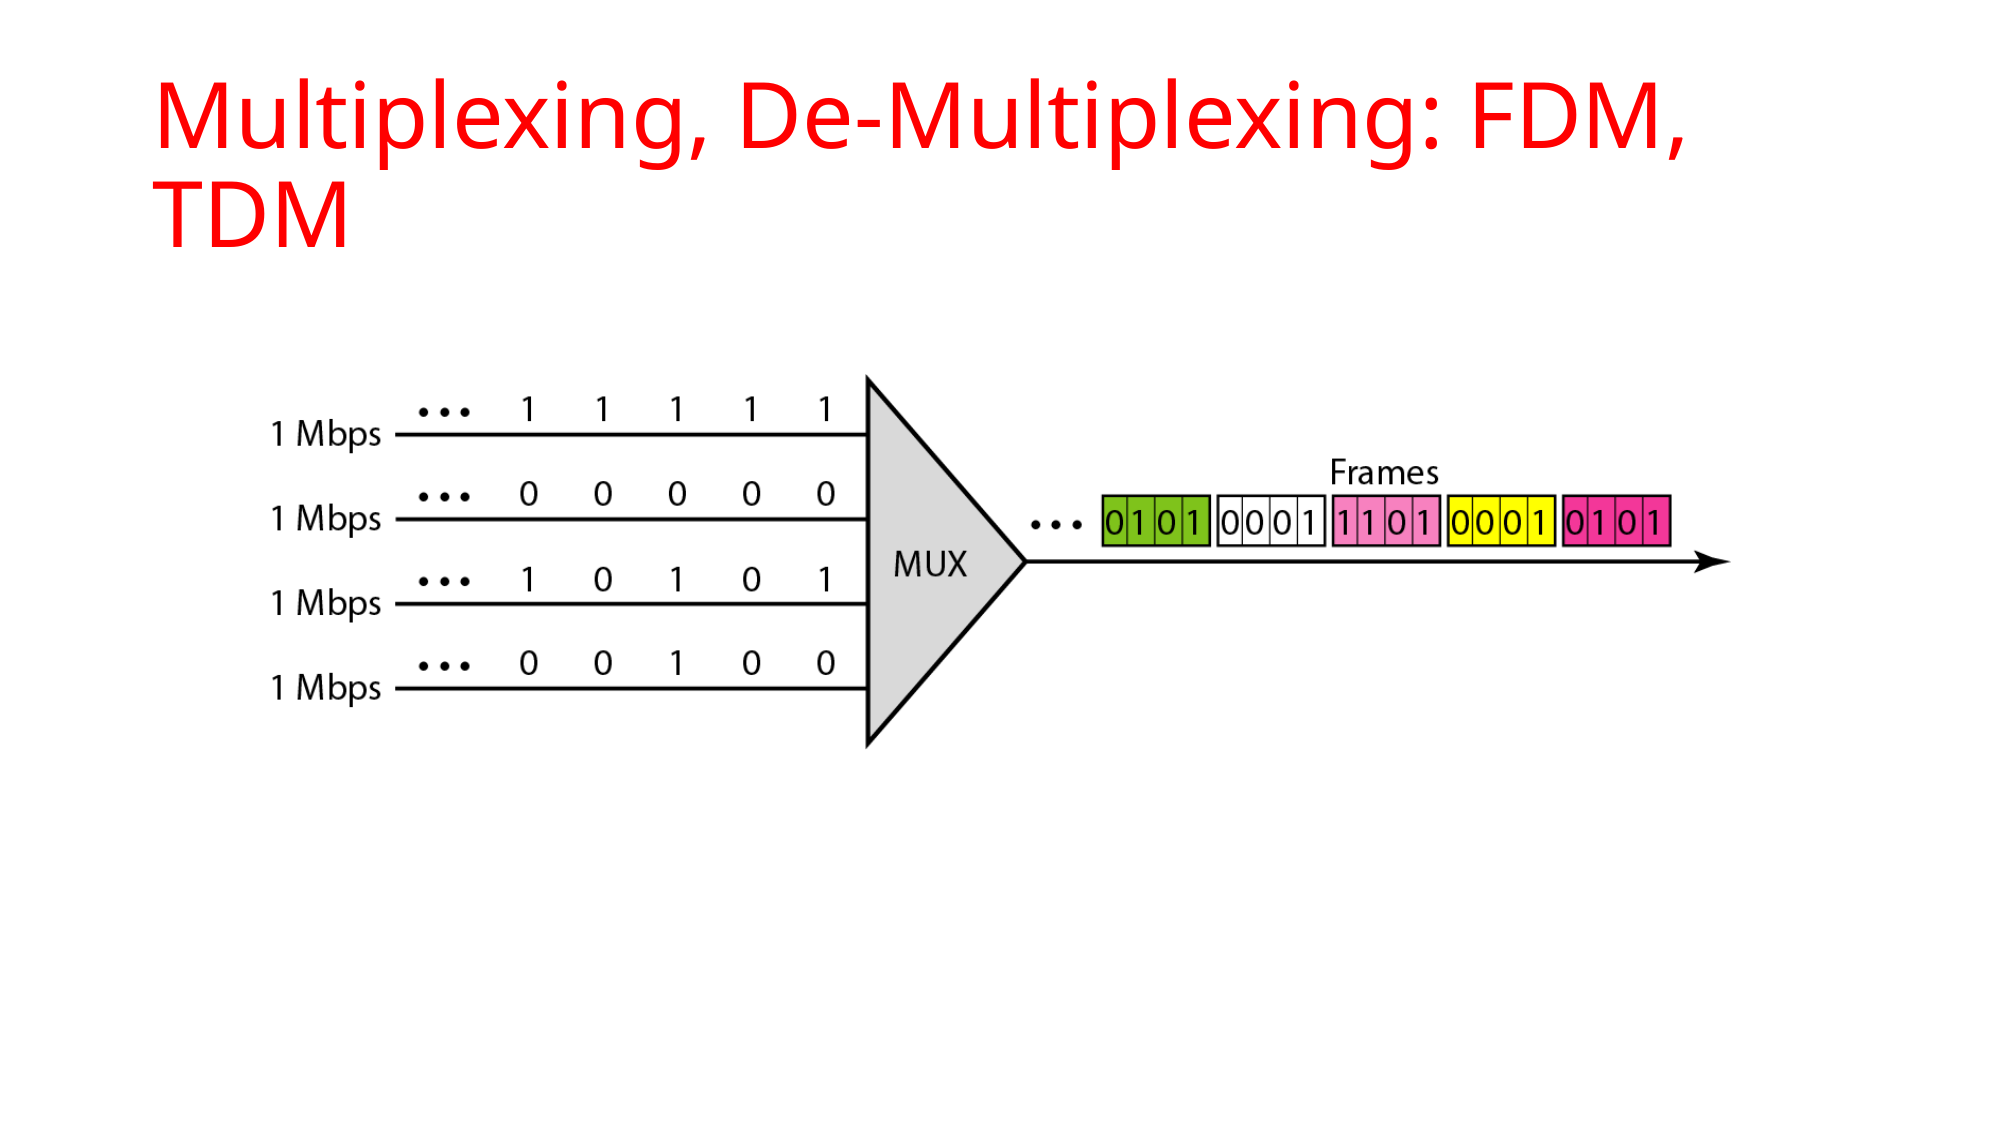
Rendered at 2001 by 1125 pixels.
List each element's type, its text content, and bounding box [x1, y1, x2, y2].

picture [269, 374, 1731, 750]
title Multiplexing, De-Multiplexing: FDM, TDM [137, 59, 1863, 278]
